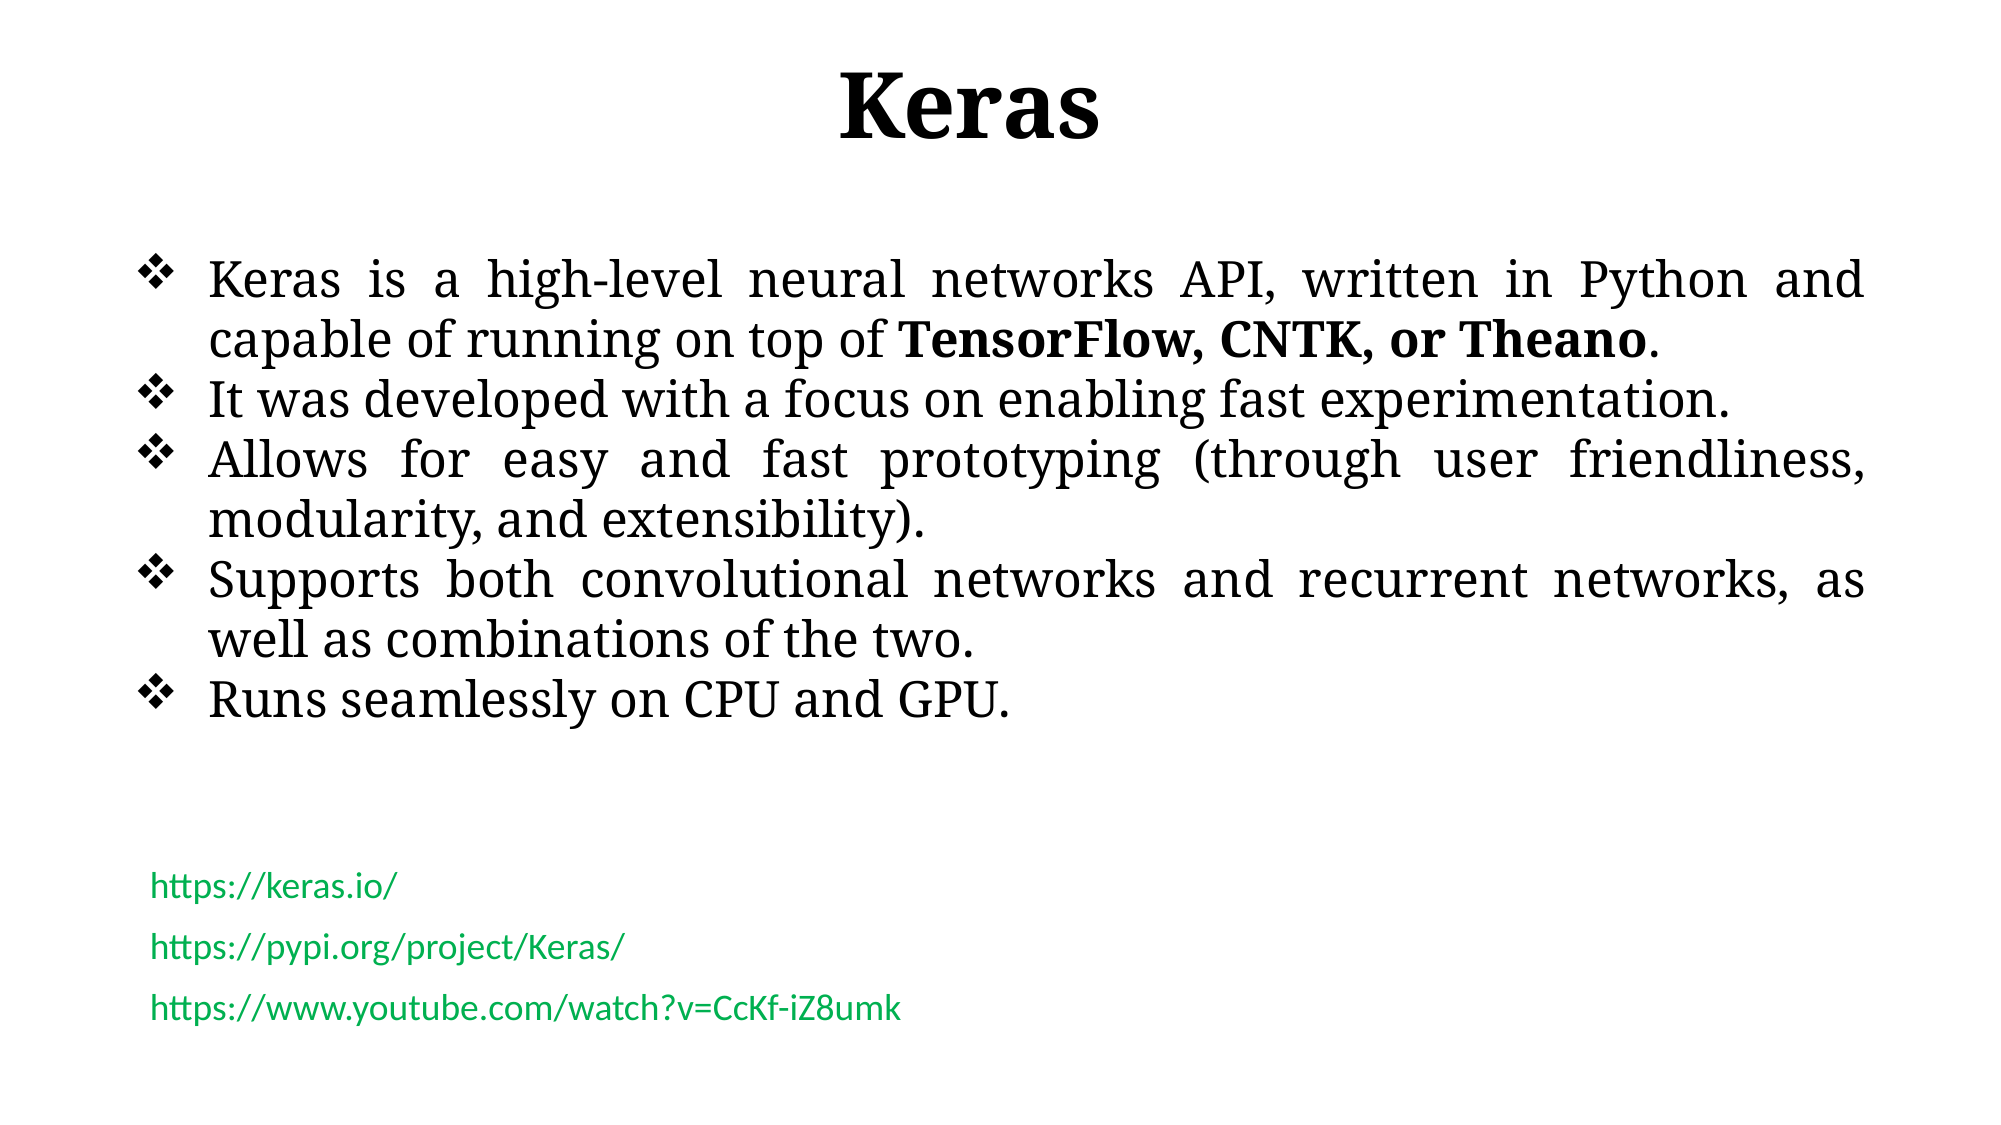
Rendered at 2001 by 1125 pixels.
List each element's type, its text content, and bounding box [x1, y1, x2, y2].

text_box https://pypi.org/project/Keras/ [135, 914, 1136, 975]
text_box Keras [823, 39, 1353, 164]
text_box https://keras.io/ [135, 854, 1136, 914]
text_box Keras is a high-level neural networks API, written in Python and capable of running on top of TensorFlow, CNTK, or Theano. It was developed with a focus on enabling fast experimentation. Allows for easy and fast prototyping (through user friendliness, modularity, and extensibility). Supports both convolutional networks and recurrent networks, as well as combinations of the two. Runs seamlessly on CPU and GPU. [118, 240, 1882, 736]
text_box https://www.youtube.com/watch?v=CcKf-iZ8umk [135, 975, 1136, 1035]
